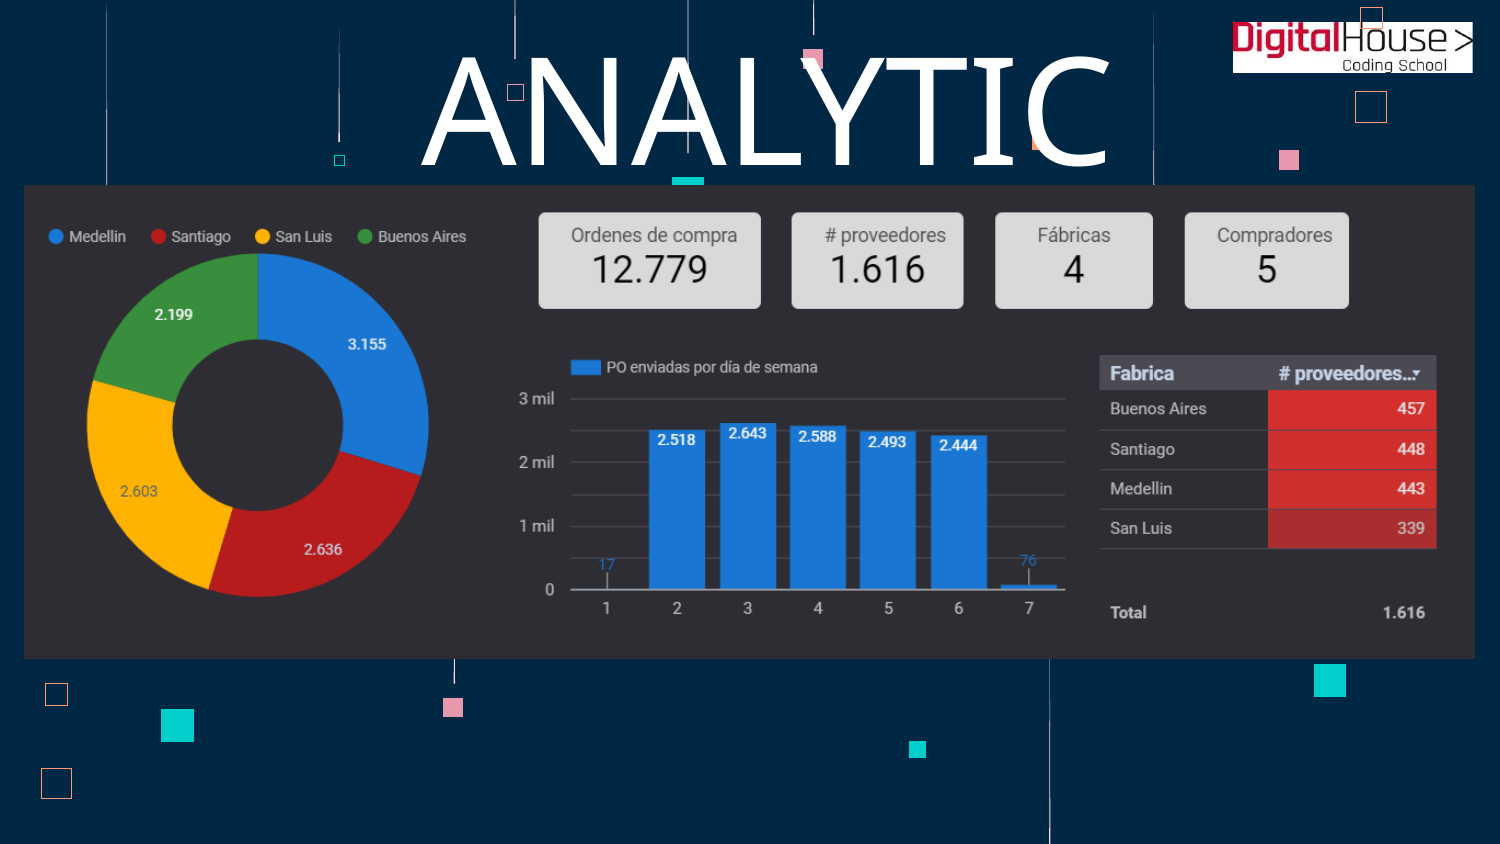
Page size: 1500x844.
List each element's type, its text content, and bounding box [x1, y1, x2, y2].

picture [1361, 22, 1382, 28]
picture [1233, 22, 1473, 73]
title ANALYTICS [380, 0, 1156, 95]
picture [24, 185, 1476, 659]
